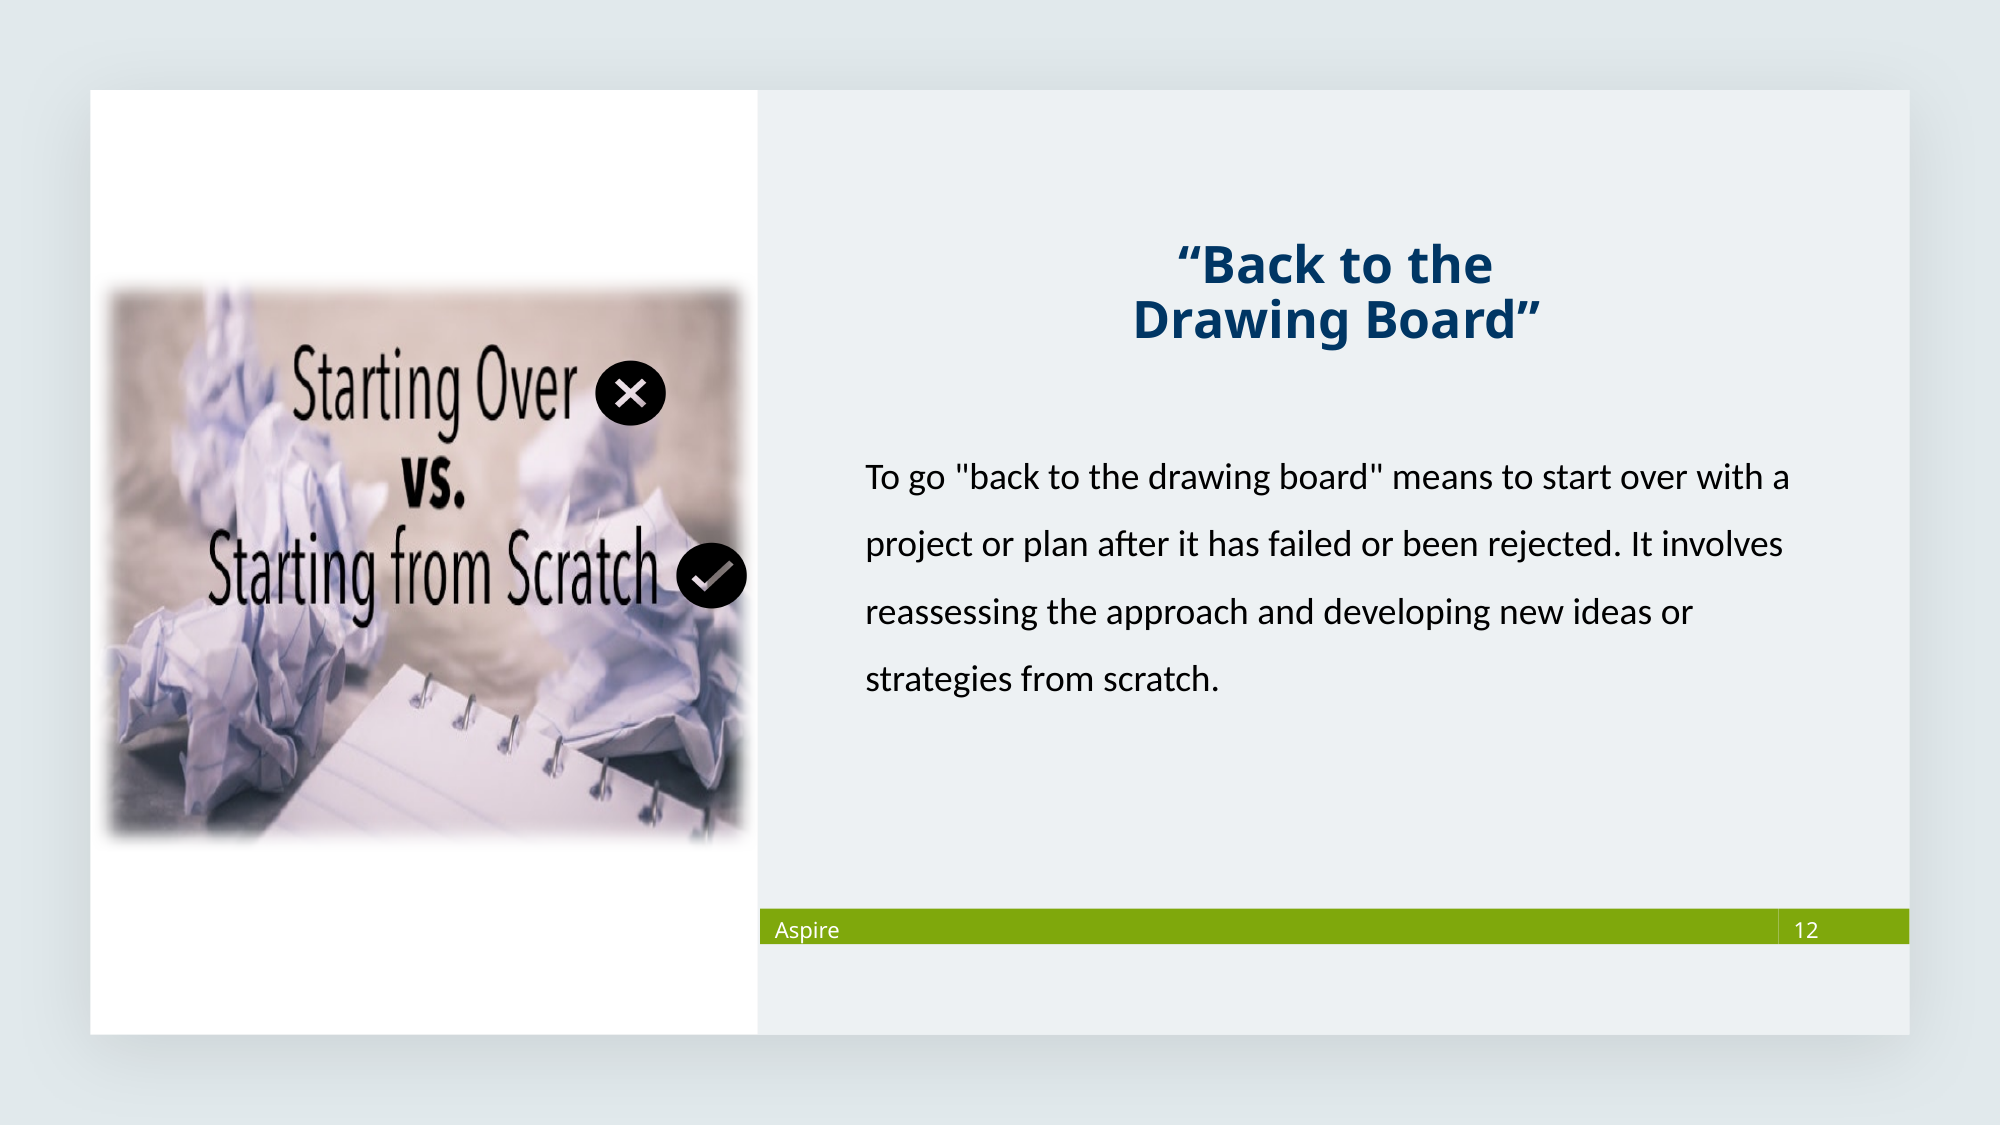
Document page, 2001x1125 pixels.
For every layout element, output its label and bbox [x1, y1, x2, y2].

text_box [0, 0, 2000, 1125]
picture [92, 272, 759, 853]
text_box [757, 89, 1911, 1036]
